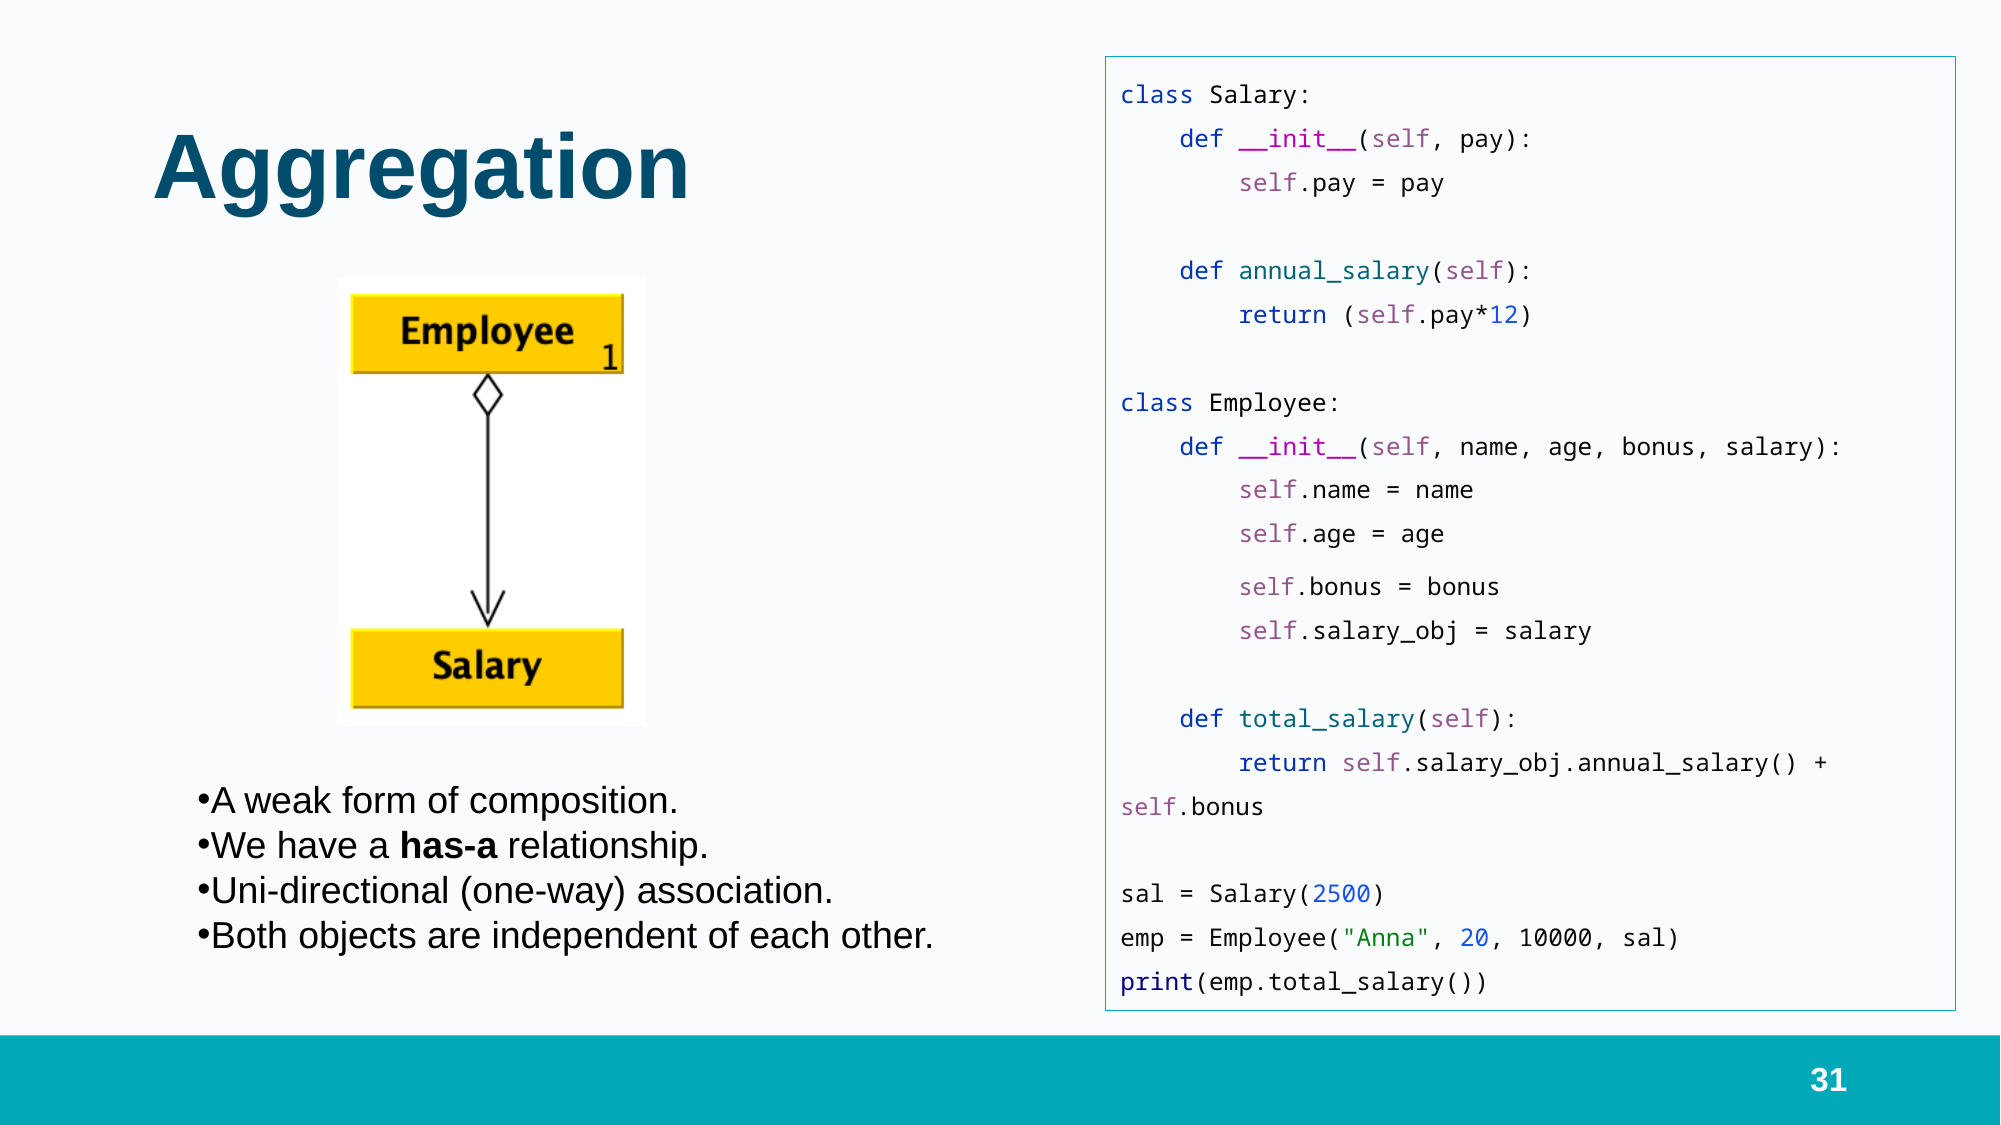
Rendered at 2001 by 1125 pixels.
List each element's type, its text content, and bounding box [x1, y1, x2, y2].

list class Salary: def __init__(self, pay): self.pay = pay def annual_salary(self): return (self.pay*12) class Employee: def __init__(self, name, age, bonus, salary): self.name = name self.age = age self.bonus = bonus self.salary_obj = salary def total_salary(self): return self.salary_obj.annual_salary() + self.bonus sal = Salary(2500) emp = Employee("Anna", 20, 10000, sal) print(emp.total_salary()) [1105, 56, 1956, 1011]
title Aggregation [137, 59, 1105, 278]
slide_number 31 [1412, 1047, 1863, 1108]
picture [336, 277, 646, 726]
text_box A weak form of composition. We have a has-a relationship. Uni-directional (one-way) association. Both objects are independent of each other. [182, 768, 1077, 964]
